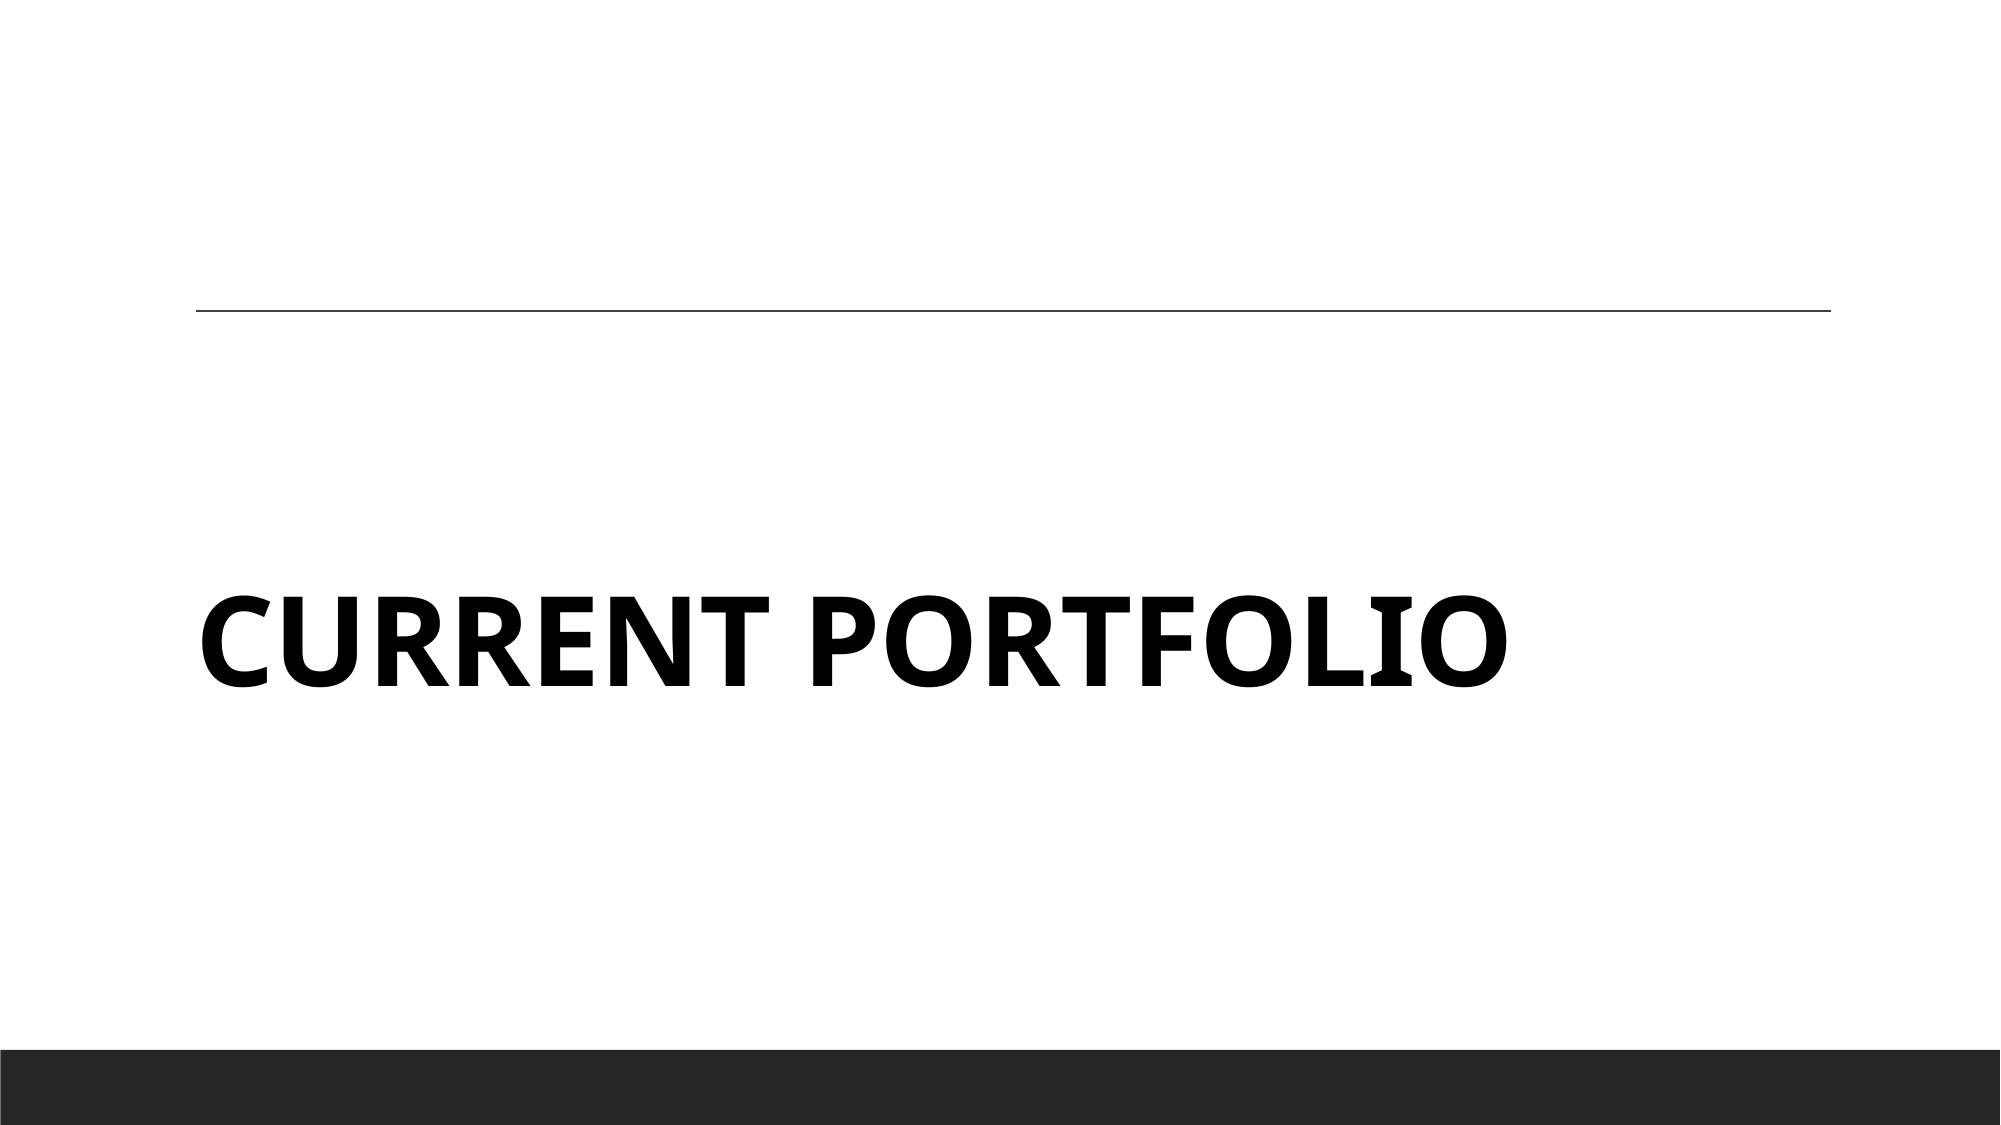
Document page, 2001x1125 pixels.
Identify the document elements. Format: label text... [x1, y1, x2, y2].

title CURRENT PORTFOLIO [180, 47, 1830, 722]
